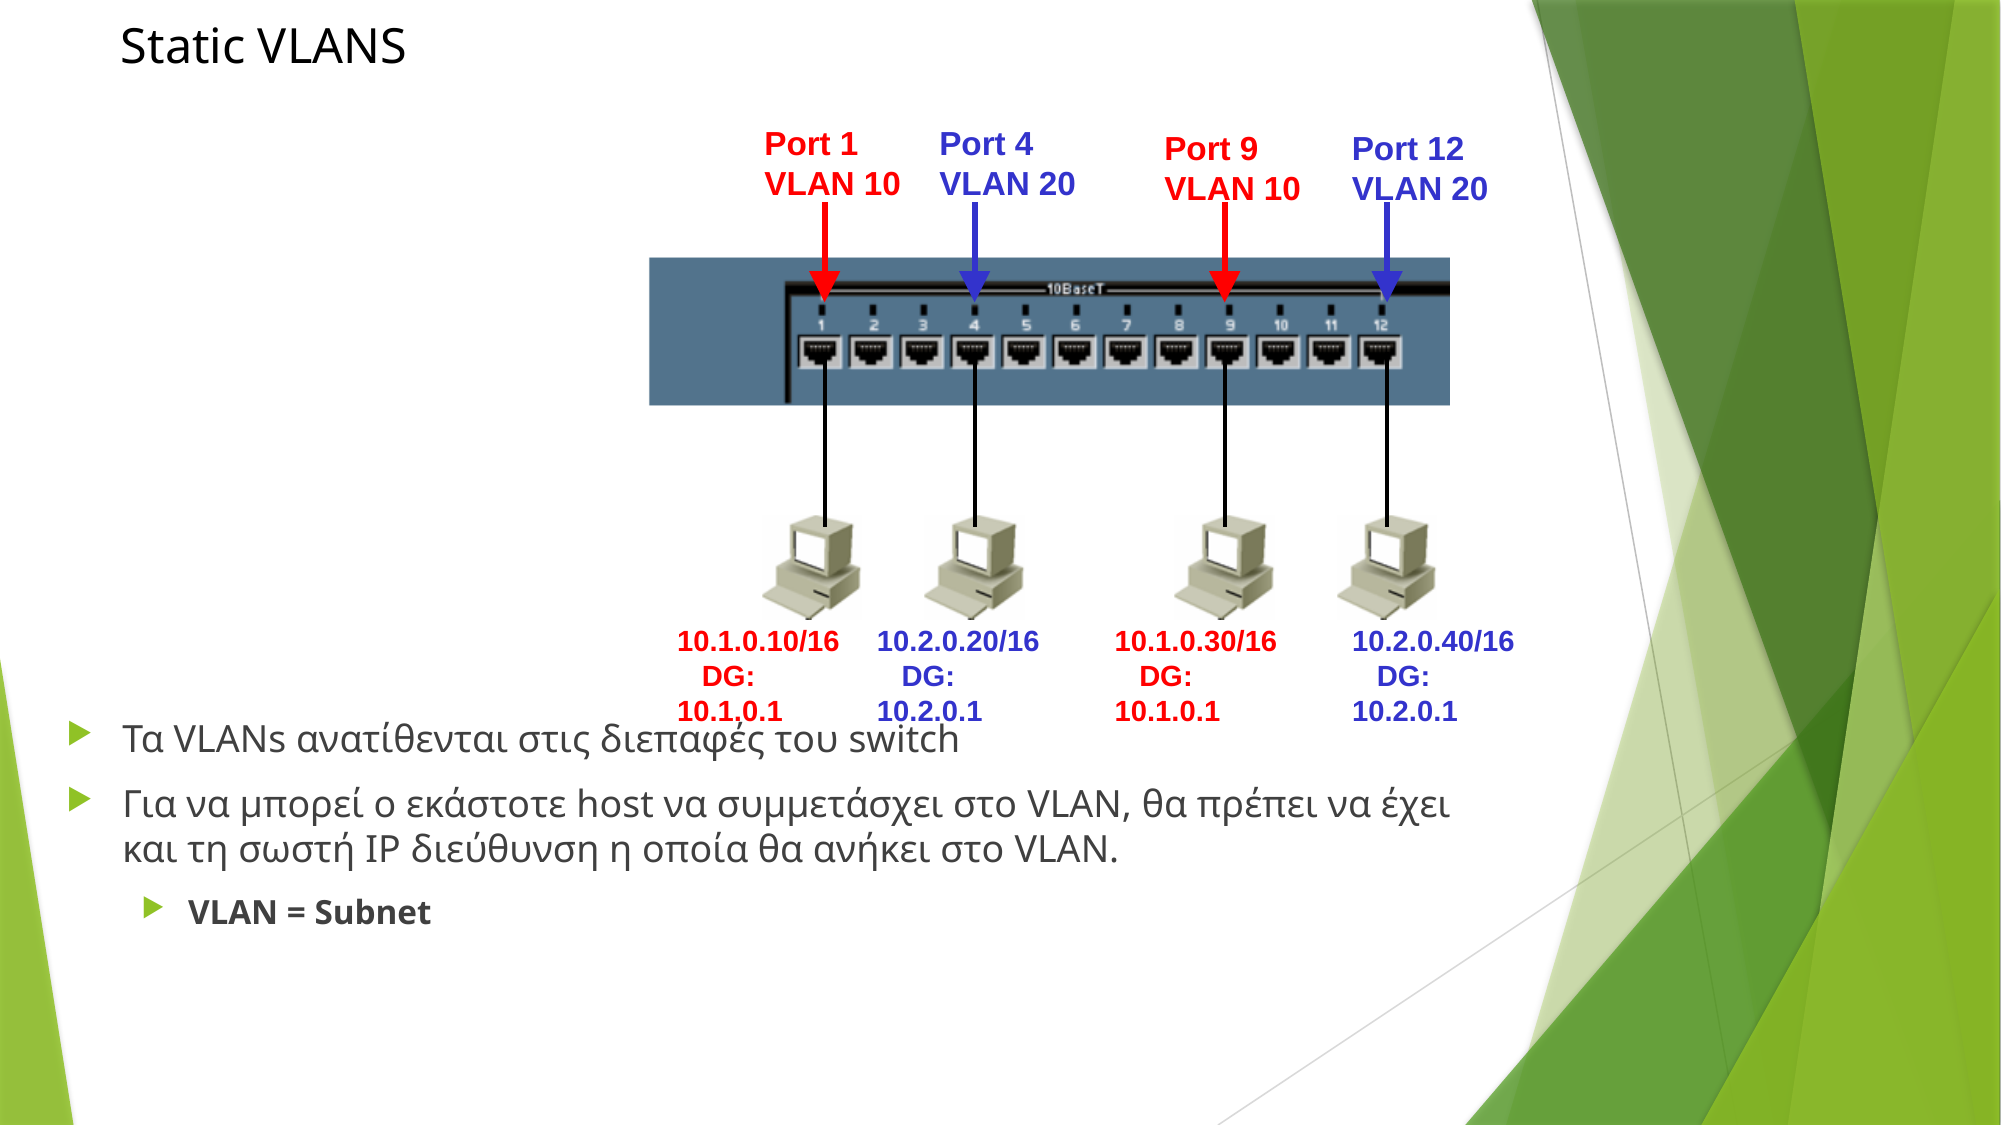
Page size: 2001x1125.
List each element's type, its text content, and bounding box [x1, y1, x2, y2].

text_box Port 1 VLAN 10 [749, 114, 924, 210]
picture [1336, 514, 1438, 620]
picture [924, 514, 1025, 620]
text_box 10.2.0.20/16 DG: 10.2.0.1 [862, 614, 1075, 691]
text_box 10.1.0.30/16 DG: 10.1.0.1 [1099, 614, 1312, 691]
title Static VLANS [105, 7, 1649, 140]
text_box Port 9 VLAN 10 [1149, 119, 1337, 215]
text_box Port 12 VLAN 20 [1337, 119, 1587, 215]
list Τα VLANs ανατίθενται στις διεπαφές του switch Για να μπορεί ο εκάστοτε host να συμμετάσχει στο VLAN, θα πρέπει να έχει και τη σωστή IP διεύθυνση η οποία θα ανήκει στο VLAN. VLAN = Subnet [51, 707, 1519, 1091]
text_box 10.2.0.40/16 DG: 10.2.0.1 [1337, 614, 1550, 691]
picture [761, 514, 863, 620]
picture [1174, 514, 1275, 620]
picture [636, 239, 1450, 434]
text_box Port 4 VLAN 20 [924, 114, 1175, 210]
text_box 10.1.0.10/16 DG: 10.1.0.1 [662, 614, 862, 691]
